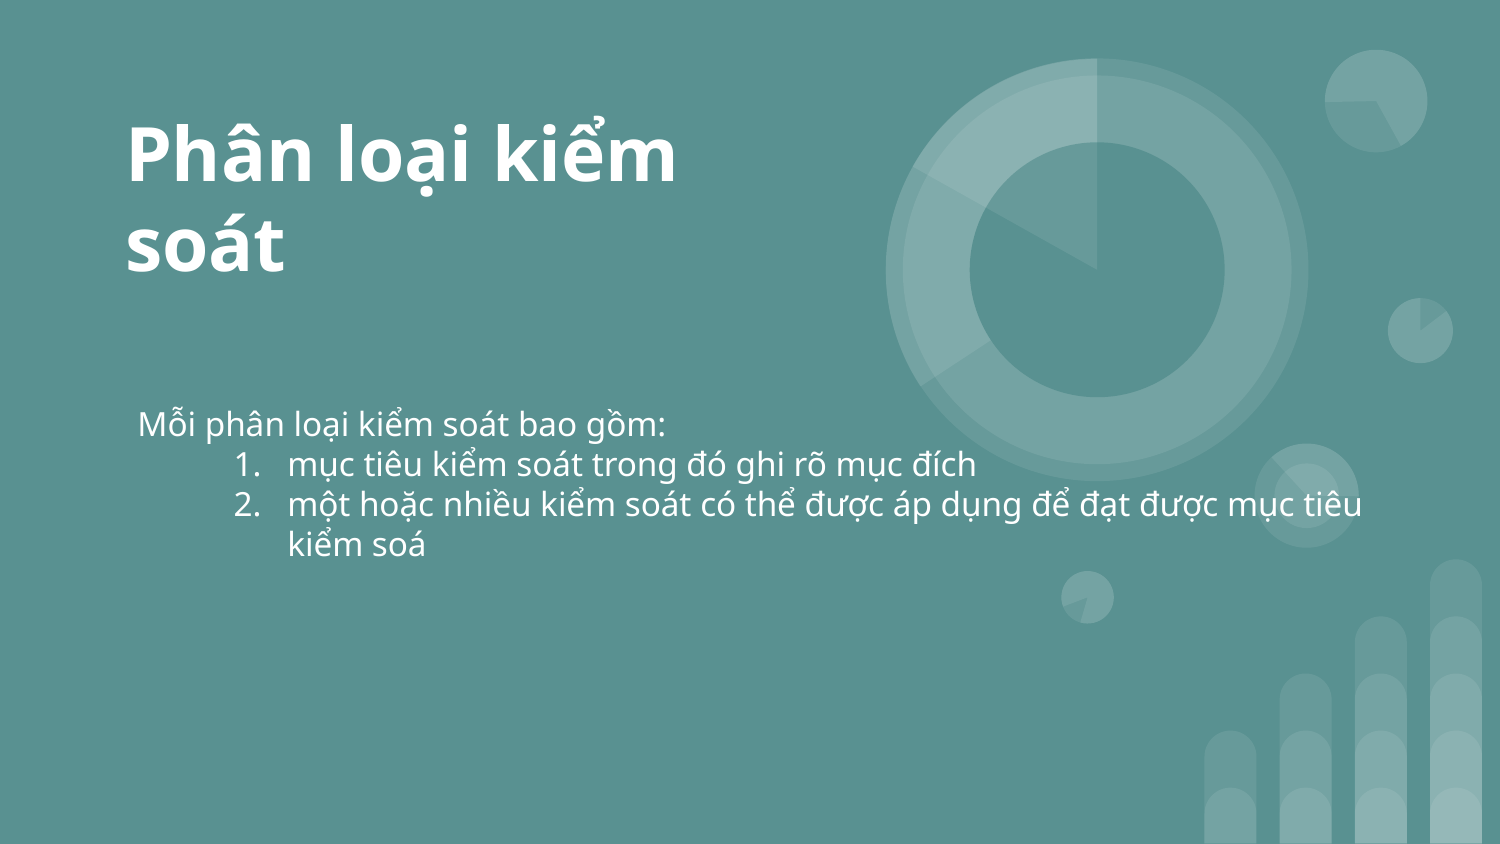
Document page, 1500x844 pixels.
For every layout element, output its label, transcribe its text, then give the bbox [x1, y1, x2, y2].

subtitle Mỗi phân loại kiểm soát bao gồm: mục tiêu kiểm soát trong đó ghi rõ mục đích một hoặc nhiều kiểm soát có thể được áp dụng để đạt được mục tiêu kiểm soá [122, 388, 1388, 726]
title Phân loại kiểm soát [110, 43, 809, 351]
